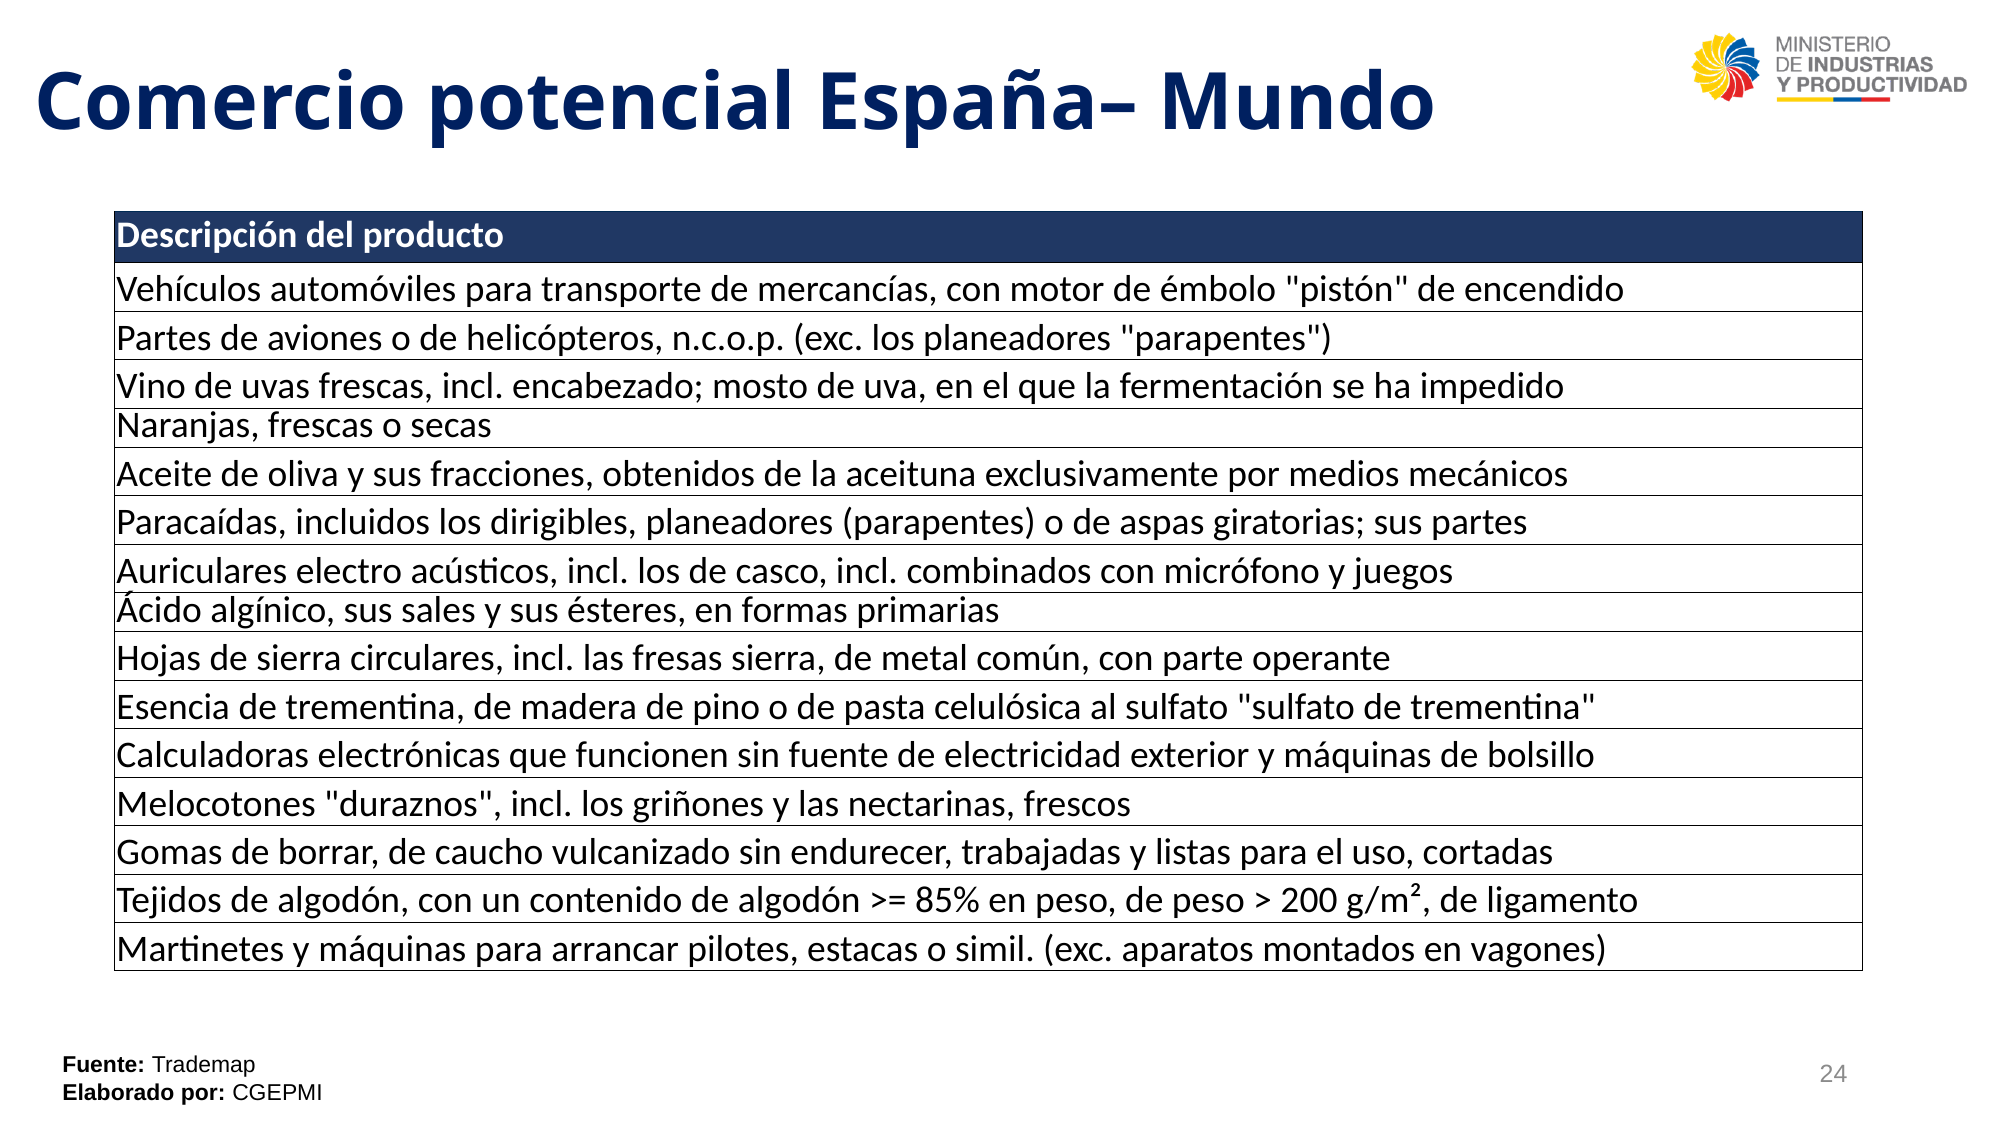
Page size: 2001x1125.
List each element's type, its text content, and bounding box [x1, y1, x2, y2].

table_cell Aceite de oliva y sus fracciones, obtenidos de la aceituna exclusivamente por medios mecánicos [115, 448, 1862, 495]
table_cell Hojas de sierra circulares, incl. las fresas sierra, de metal común, con parte operante [115, 632, 1862, 680]
table_cell Gomas de borrar, de caucho vulcanizado sin endurecer, trabajadas y listas para el uso, cortadas [115, 826, 1862, 874]
title Comercio potencial España– Mundo [19, 17, 1716, 191]
table_cell Ácido algínico, sus sales y sus ésteres, en formas primarias [115, 593, 1862, 631]
table_cell Vino de uvas frescas, incl. encabezado; mosto de uva, en el que la fermentación se ha impedido [115, 360, 1862, 408]
table_cell Martinetes y máquinas para arrancar pilotes, estacas o simil. (exc. aparatos montados en vagones) [115, 923, 1862, 970]
text_box Fuente: Trademap Elaborado por: CGEPMI [47, 1042, 886, 1113]
table_cell Melocotones "duraznos", incl. los griñones y las nectarinas, frescos [115, 778, 1862, 825]
picture [1657, 0, 2000, 135]
table_cell Calculadoras electrónicas que funcionen sin fuente de electricidad exterior y máquinas de bolsillo [115, 729, 1862, 777]
table_cell Naranjas, frescas o secas [115, 409, 1862, 447]
table_cell Paracaídas, incluidos los dirigibles, planeadores (parapentes) o de aspas giratorias; sus partes [115, 496, 1862, 544]
table_cell Vehículos automóviles para transporte de mercancías, con motor de émbolo "pistón" de encendido [115, 263, 1862, 311]
table_header Descripción del producto [115, 212, 1862, 262]
table_cell Auriculares electro acústicos, incl. los de casco, incl. combinados con micrófono y juegos [115, 545, 1862, 592]
table_cell Tejidos de algodón, con un contenido de algodón >= 85% en peso, de peso > 200 g/m², de ligamento [115, 875, 1862, 922]
table_cell Esencia de trementina, de madera de pino o de pasta celulósica al sulfato "sulfato de trementina" [115, 681, 1862, 728]
slide_number 24 [1412, 1042, 1863, 1103]
table_cell Partes de aviones o de helicópteros, n.c.o.p. (exc. los planeadores "parapentes") [115, 312, 1862, 359]
